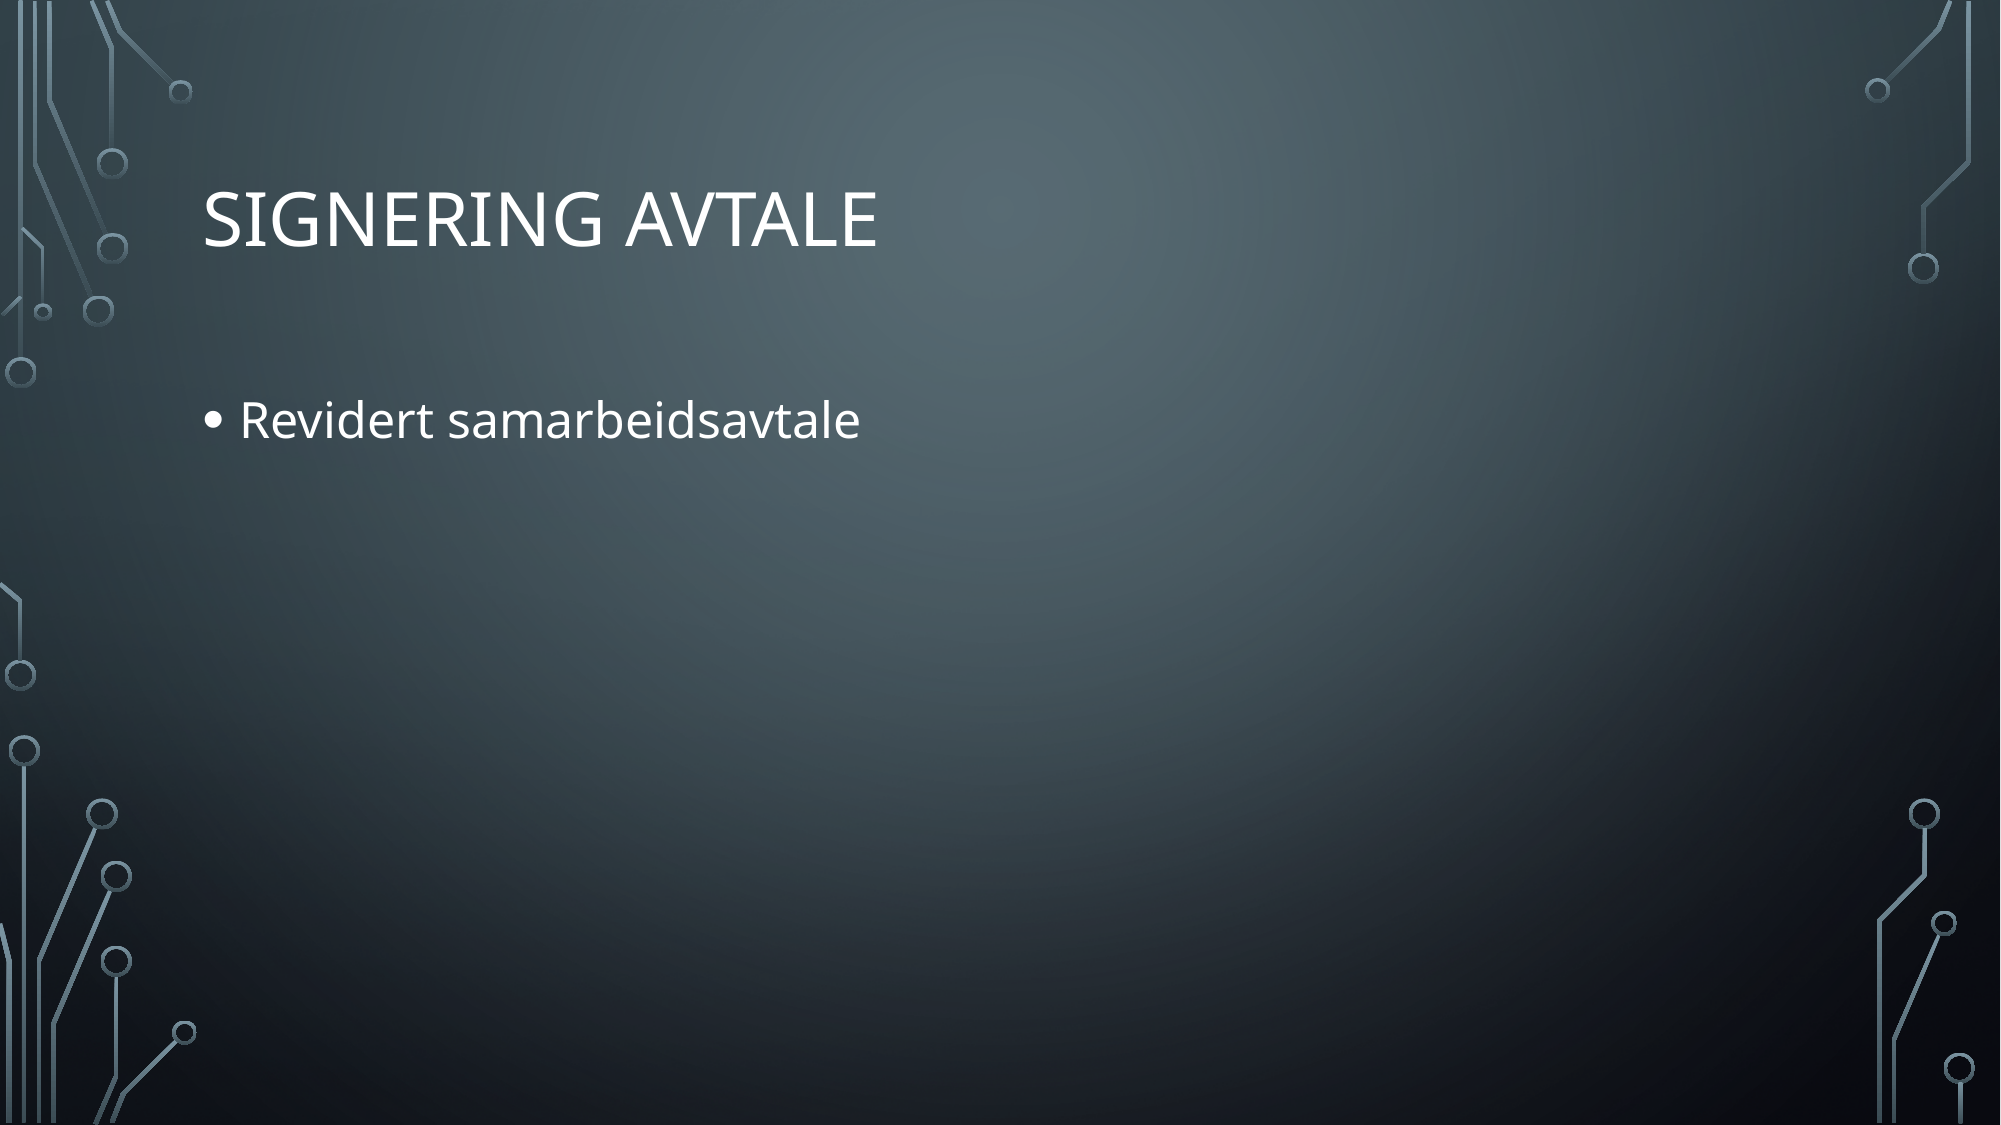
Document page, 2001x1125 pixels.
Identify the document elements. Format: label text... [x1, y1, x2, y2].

list Revidert samarbeidsavtale [187, 369, 1813, 950]
title Signering Avtale [187, 101, 1813, 344]
